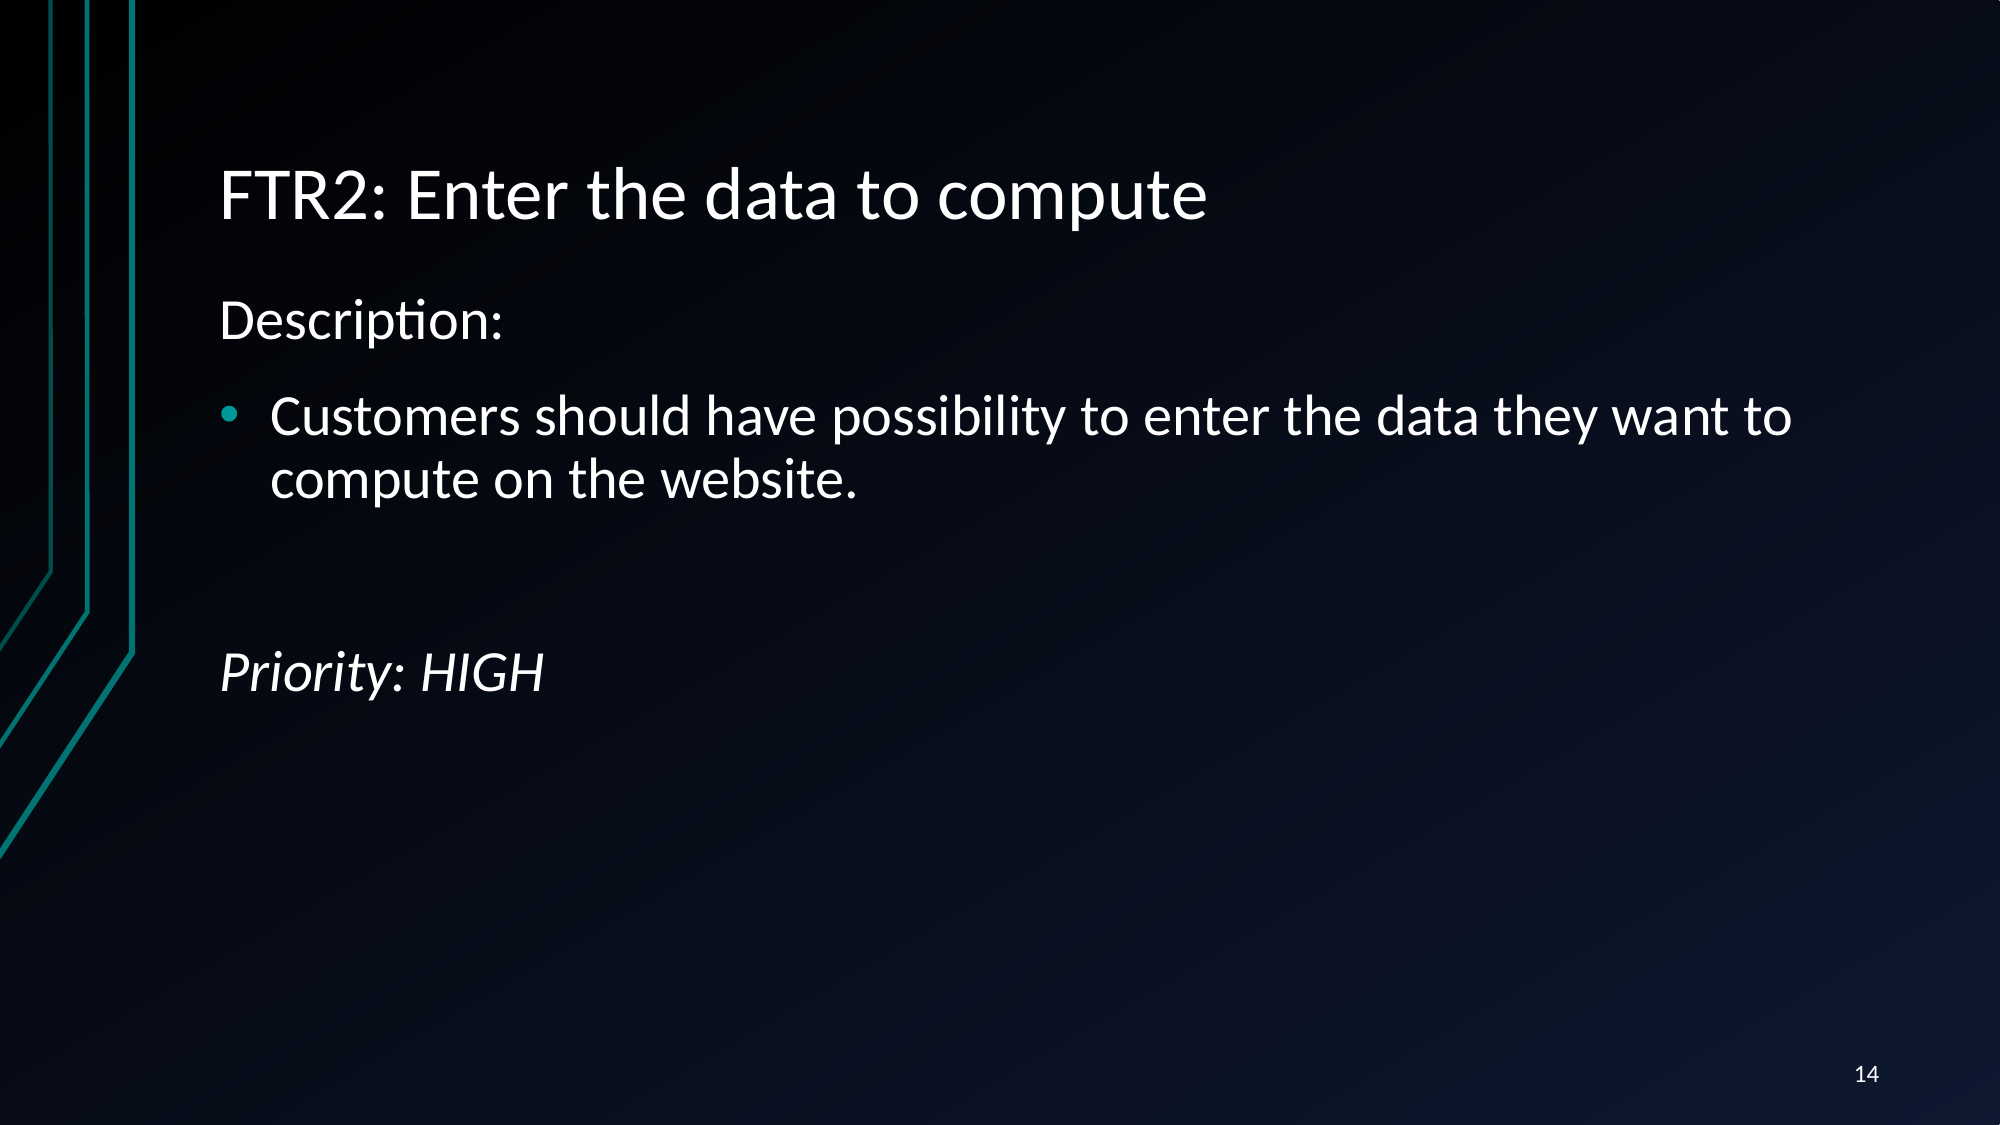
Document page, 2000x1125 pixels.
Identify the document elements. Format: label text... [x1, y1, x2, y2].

list Description: Customers should have possibility to enter the data they want to compute on the website. Priority: HIGH [199, 279, 1900, 1012]
title FTR2: Enter the data to compute [199, 45, 1900, 246]
slide_number 14 [1732, 1042, 1900, 1103]
